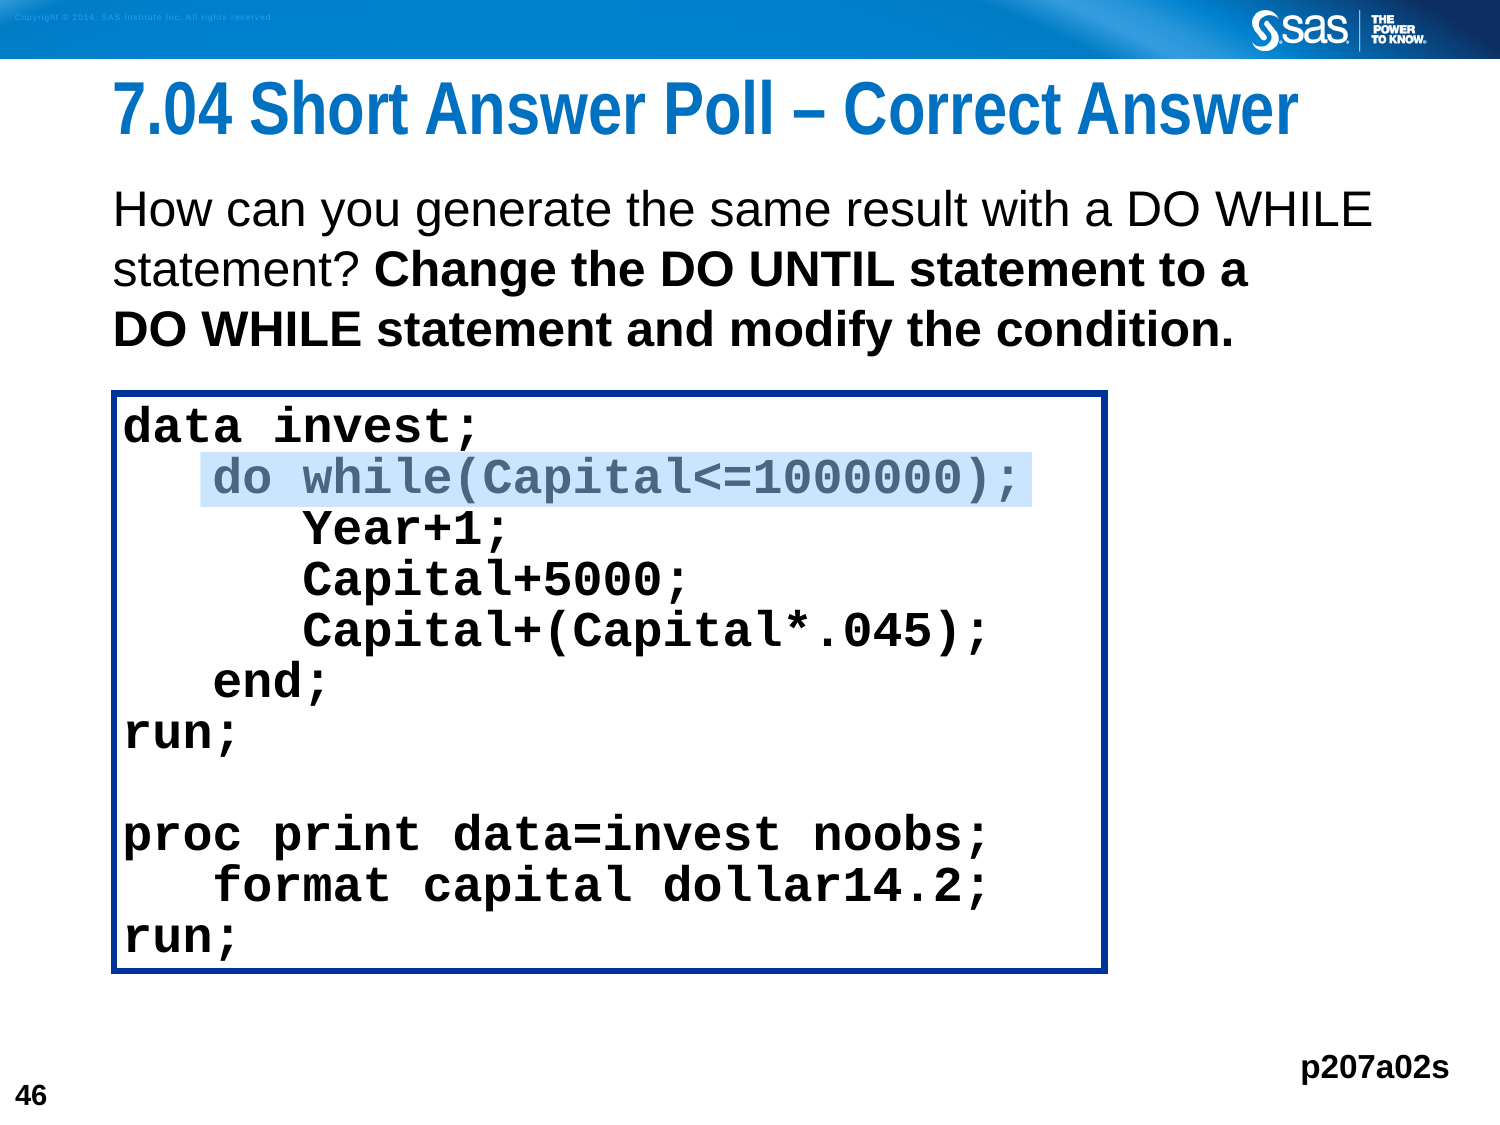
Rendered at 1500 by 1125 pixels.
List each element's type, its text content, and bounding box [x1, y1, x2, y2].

list How can you generate the same result with a DO WHILE statement? Change the DO UNTIL statement to a DO WHILE statement and modify the condition. [112, 176, 1400, 876]
text_box p207a02s [1285, 1038, 1465, 1093]
text_box data invest; do while(Capital<=1000000); Year+1; Capital+5000; Capital+(Capital*.045); end; run; proc print data=invest noobs; format capital dollar14.2; run; [114, 393, 1105, 971]
title 7.04 Short Answer Poll – Correct Answer [112, 75, 1500, 187]
text_box [200, 451, 1033, 507]
picture [0, 0, 1500, 59]
